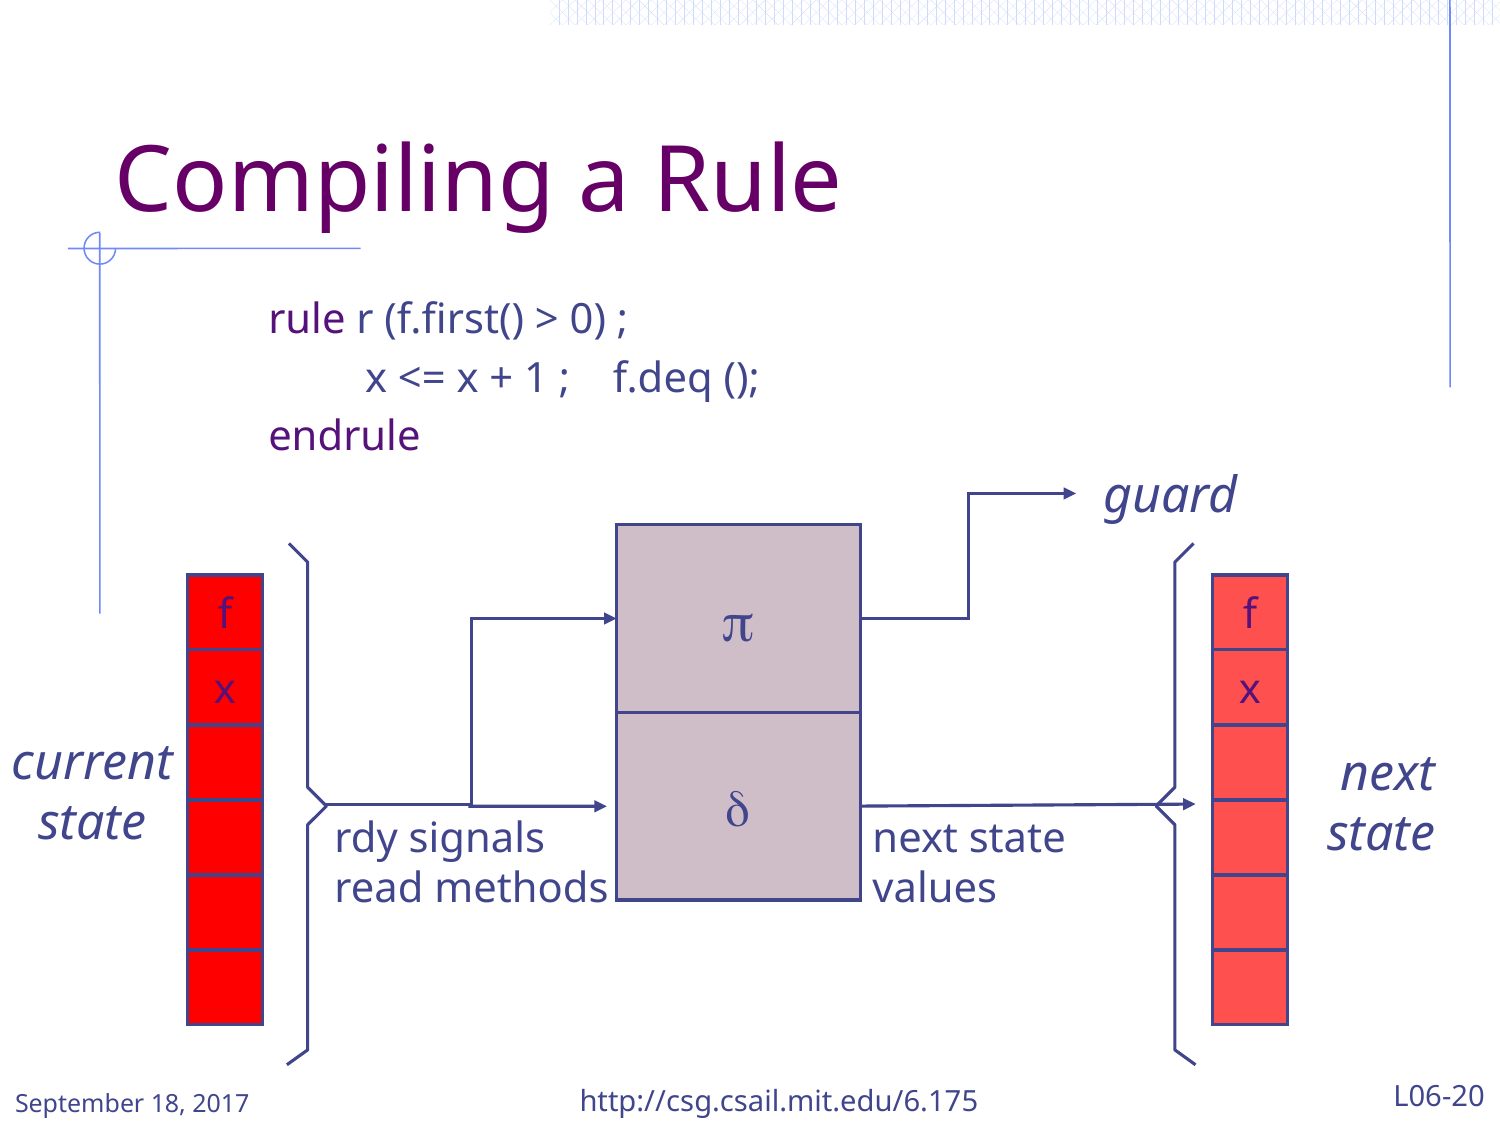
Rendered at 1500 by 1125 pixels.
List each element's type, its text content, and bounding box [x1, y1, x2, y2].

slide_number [0, 1049, 313, 1125]
text_box x [187, 649, 263, 724]
text_box guard [1120, 467, 1222, 531]
text_box p [616, 524, 861, 713]
text_box x [1212, 649, 1288, 724]
text_box [187, 724, 263, 799]
text_box d [616, 713, 861, 900]
text_box [1174, 918, 1196, 1059]
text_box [327, 618, 607, 807]
text_box [1212, 874, 1288, 949]
footer http://csg.csail.mit.edu/6.175 [508, 1049, 1051, 1125]
text_box f [187, 574, 263, 649]
slide_number L06-20 [1187, 1049, 1500, 1125]
text_box f [1212, 574, 1288, 649]
text_box [1212, 799, 1288, 874]
text_box [1160, 543, 1195, 803]
text_box [187, 799, 263, 874]
text_box rule r (f.first() > 0) ; x <= x + 1 ; f.deq (); endrule [253, 284, 1237, 467]
text_box next state values [857, 803, 1213, 918]
text_box current state [0, 721, 184, 859]
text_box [861, 493, 1077, 619]
text_box next state [1288, 724, 1490, 877]
text_box [1212, 949, 1288, 1025]
text_box [187, 949, 263, 1025]
text_box [286, 543, 322, 1049]
text_box rdy signals read methods [319, 803, 624, 918]
text_box [187, 874, 263, 949]
title Compiling a Rule [99, 49, 1376, 238]
text_box [1212, 724, 1288, 799]
